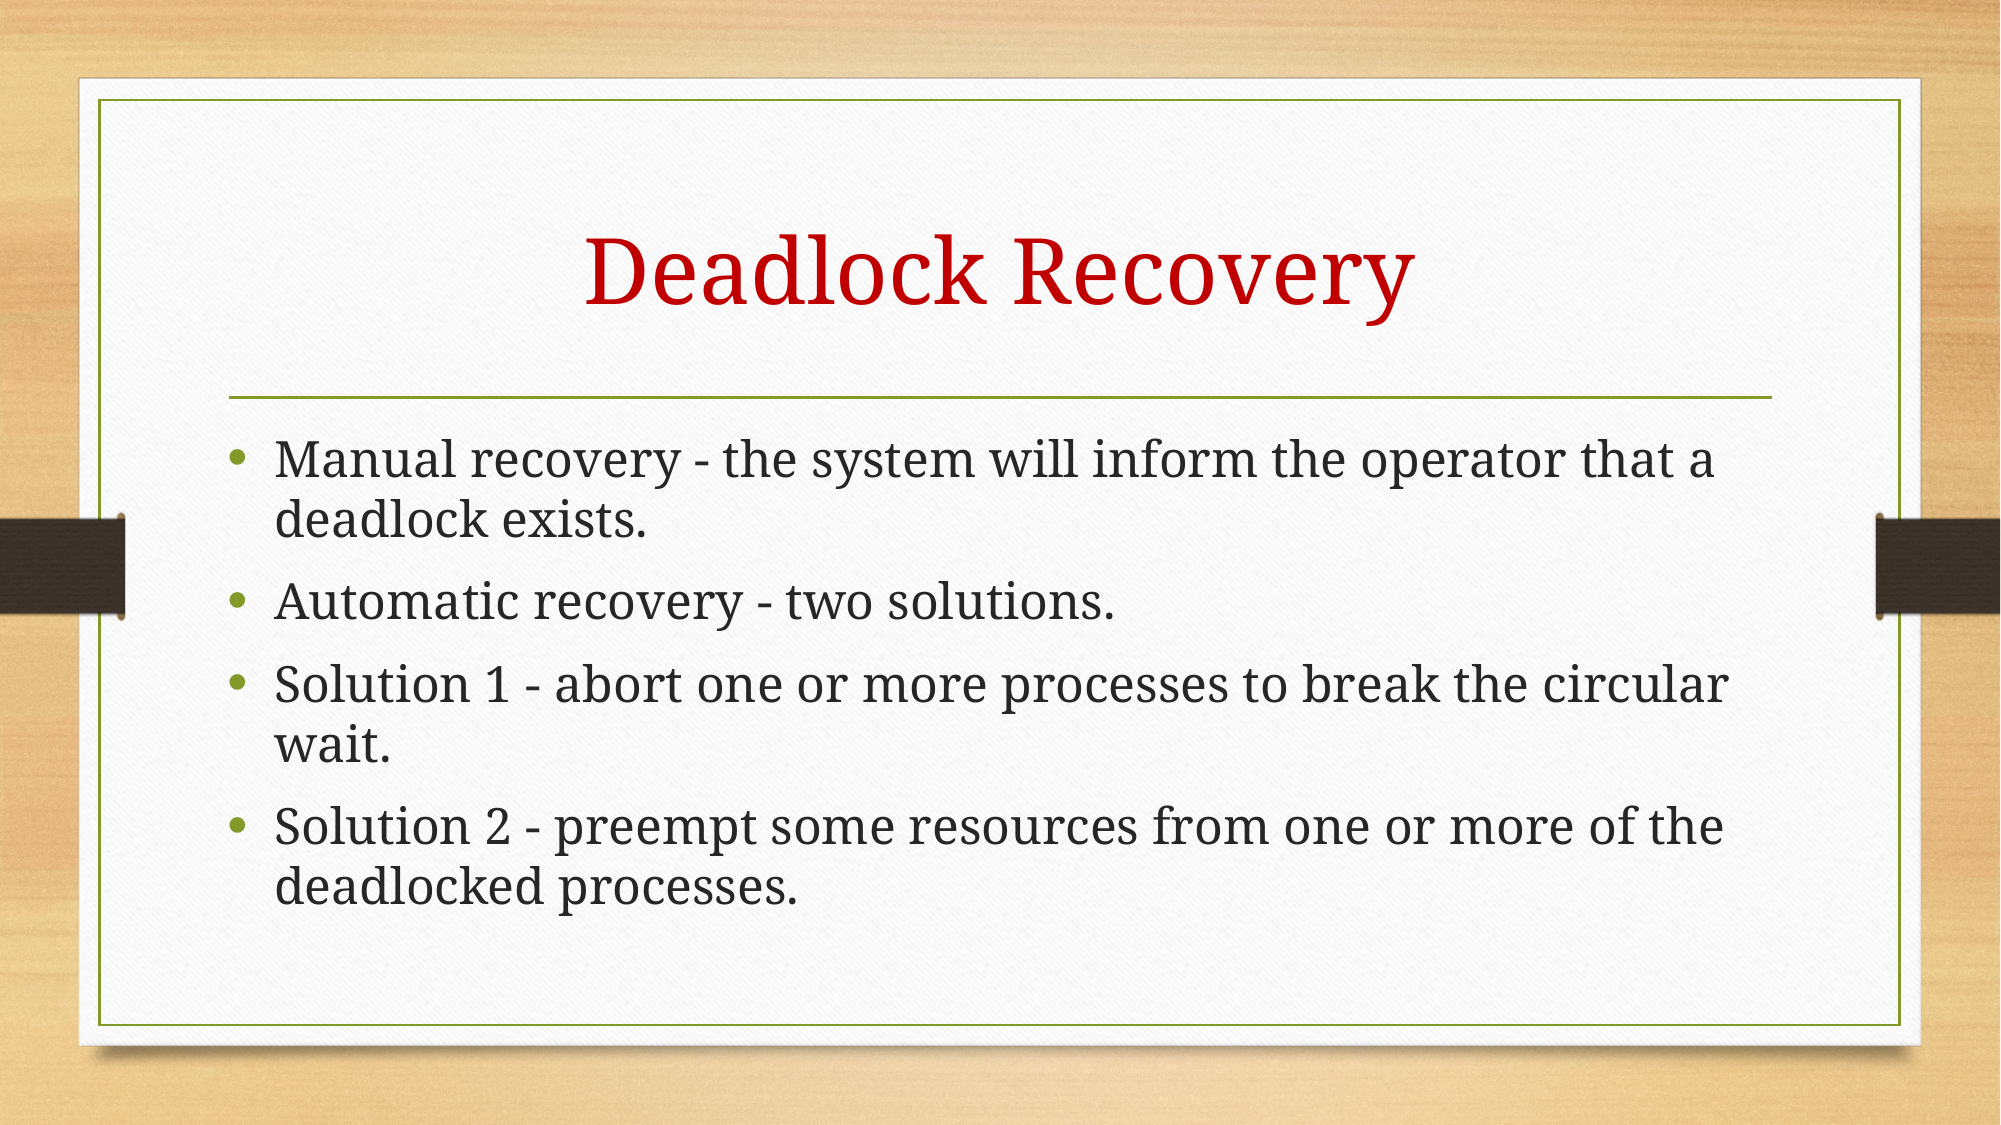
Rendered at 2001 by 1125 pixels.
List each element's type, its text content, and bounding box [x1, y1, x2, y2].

picture [0, 0, 2001, 1125]
title Deadlock Recovery [212, 161, 1788, 375]
list Manual recovery - the system will inform the operator that a deadlock exists. Automatic recovery - two solutions. Solution 1 - abort one or more processes to break the circular wait. Solution 2 - preempt some resources from one or more of the deadlocked processes. [212, 419, 1788, 964]
